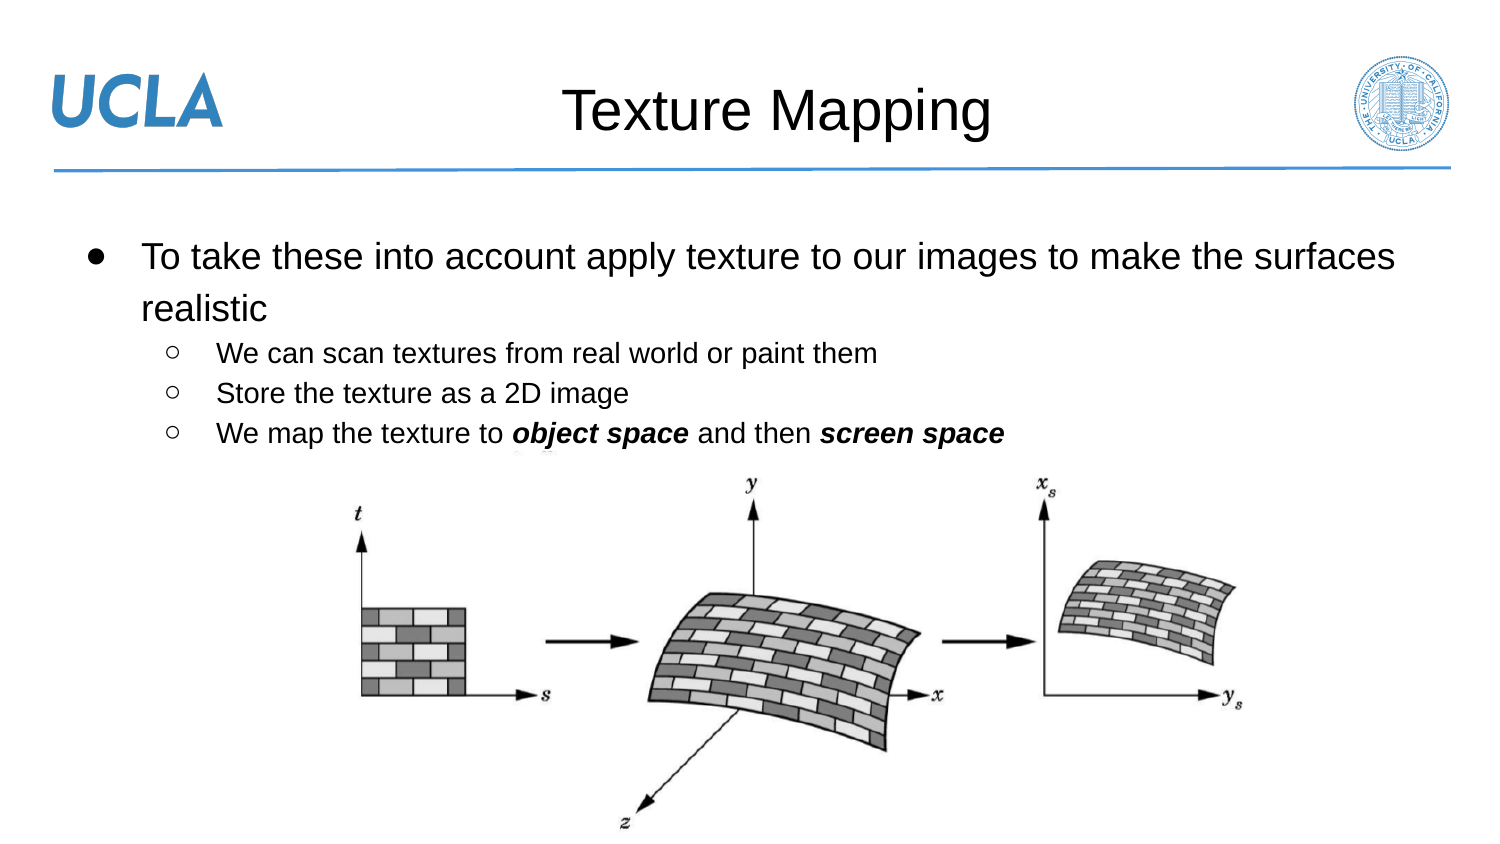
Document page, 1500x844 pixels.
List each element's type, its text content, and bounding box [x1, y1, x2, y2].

picture [50, 70, 224, 129]
title Texture Mapping [228, 56, 1327, 151]
picture [1354, 56, 1450, 152]
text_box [53, 167, 1452, 171]
picture [345, 451, 1248, 833]
list To take these into account apply texture to our images to make the surfaces realistic We can scan textures from real world or paint them Store the texture as a 2D image We map the texture to object space and then screen space [51, 210, 1449, 802]
